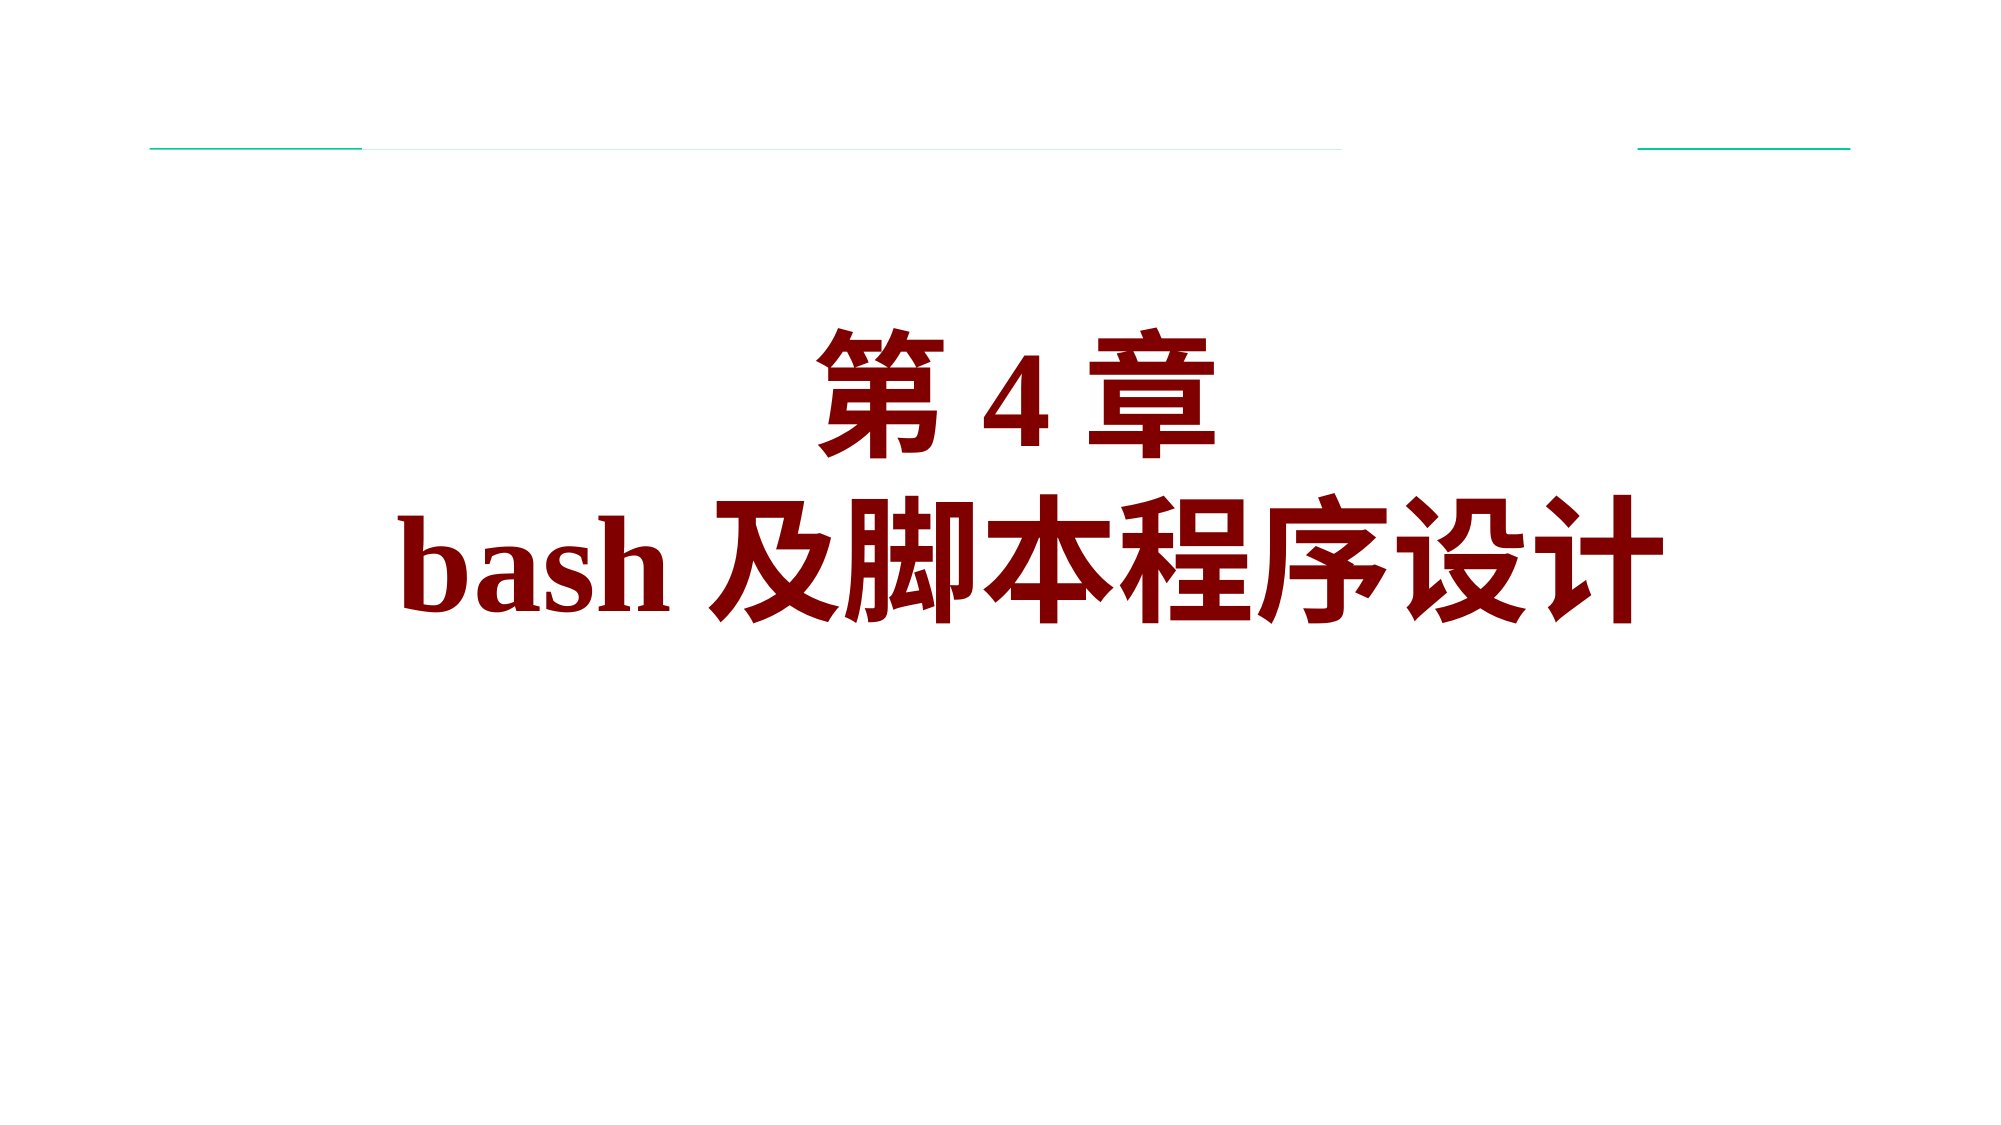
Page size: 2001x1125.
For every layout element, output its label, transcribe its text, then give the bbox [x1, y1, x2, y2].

title 第4章 bash及脚本程序设计 [359, 302, 1706, 646]
